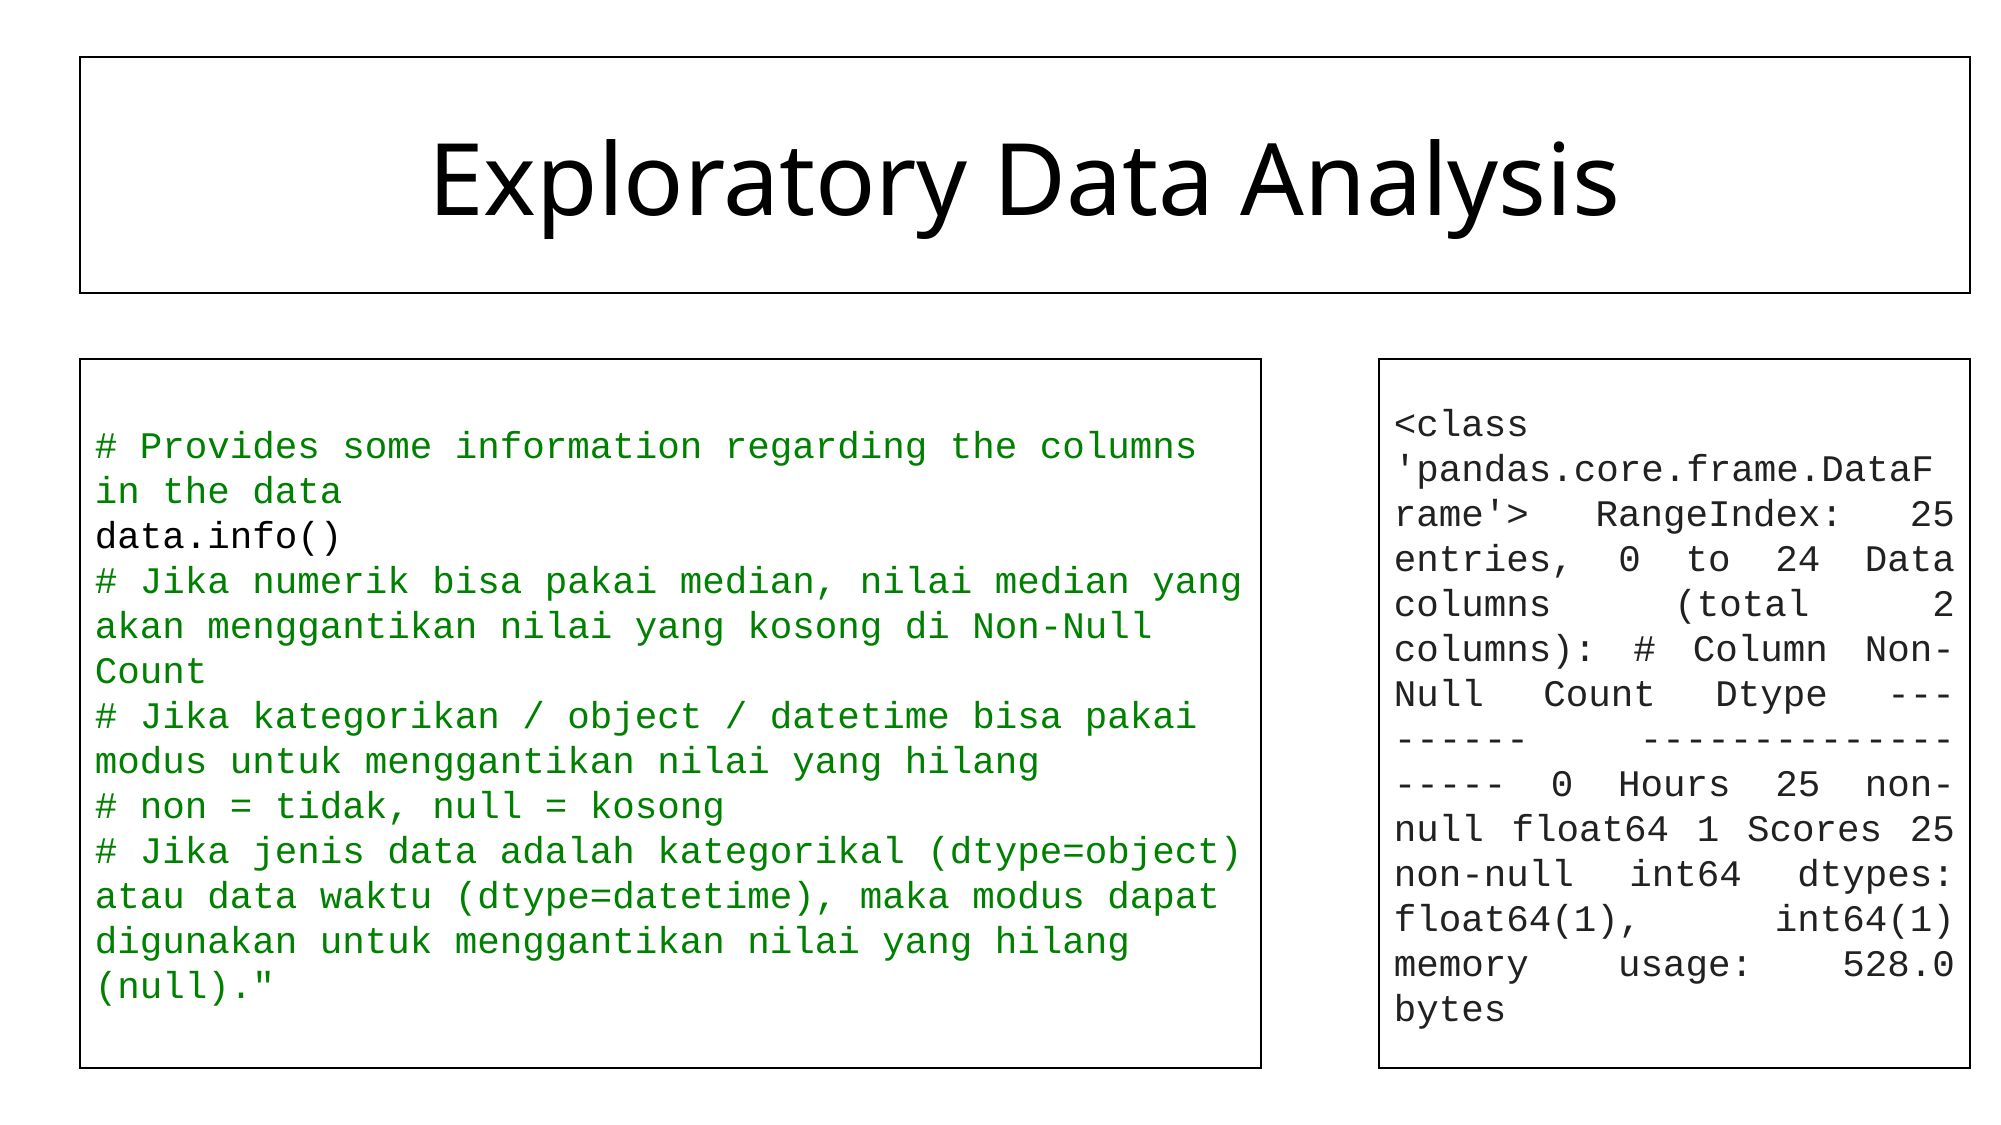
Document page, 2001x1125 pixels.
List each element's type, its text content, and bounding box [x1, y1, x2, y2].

text_box Exploratory Data Analysis [79, 56, 1971, 294]
text_box # Provides some information regarding the columns in the data data.info() # Jika numerik bisa pakai median, nilai median yang akan menggantikan nilai yang kosong di Non-Null Count # Jika kategorikan / object / datetime bisa pakai modus untuk menggantikan nilai yang hilang # non = tidak, null = kosong # Jika jenis data adalah kategorikal (dtype=object) atau data waktu (dtype=datetime), maka modus dapat digunakan untuk menggantikan nilai yang hilang (null)." [79, 358, 1262, 1069]
text_box <class 'pandas.core.frame.DataFrame'> RangeIndex: 25 entries, 0 to 24 Data columns (total 2 columns): # Column Non-Null Count Dtype --- ------ -------------- ----- 0 Hours 25 non-null float64 1 Scores 25 non-null int64 dtypes: float64(1), int64(1) memory usage: 528.0 bytes [1378, 358, 1971, 1069]
